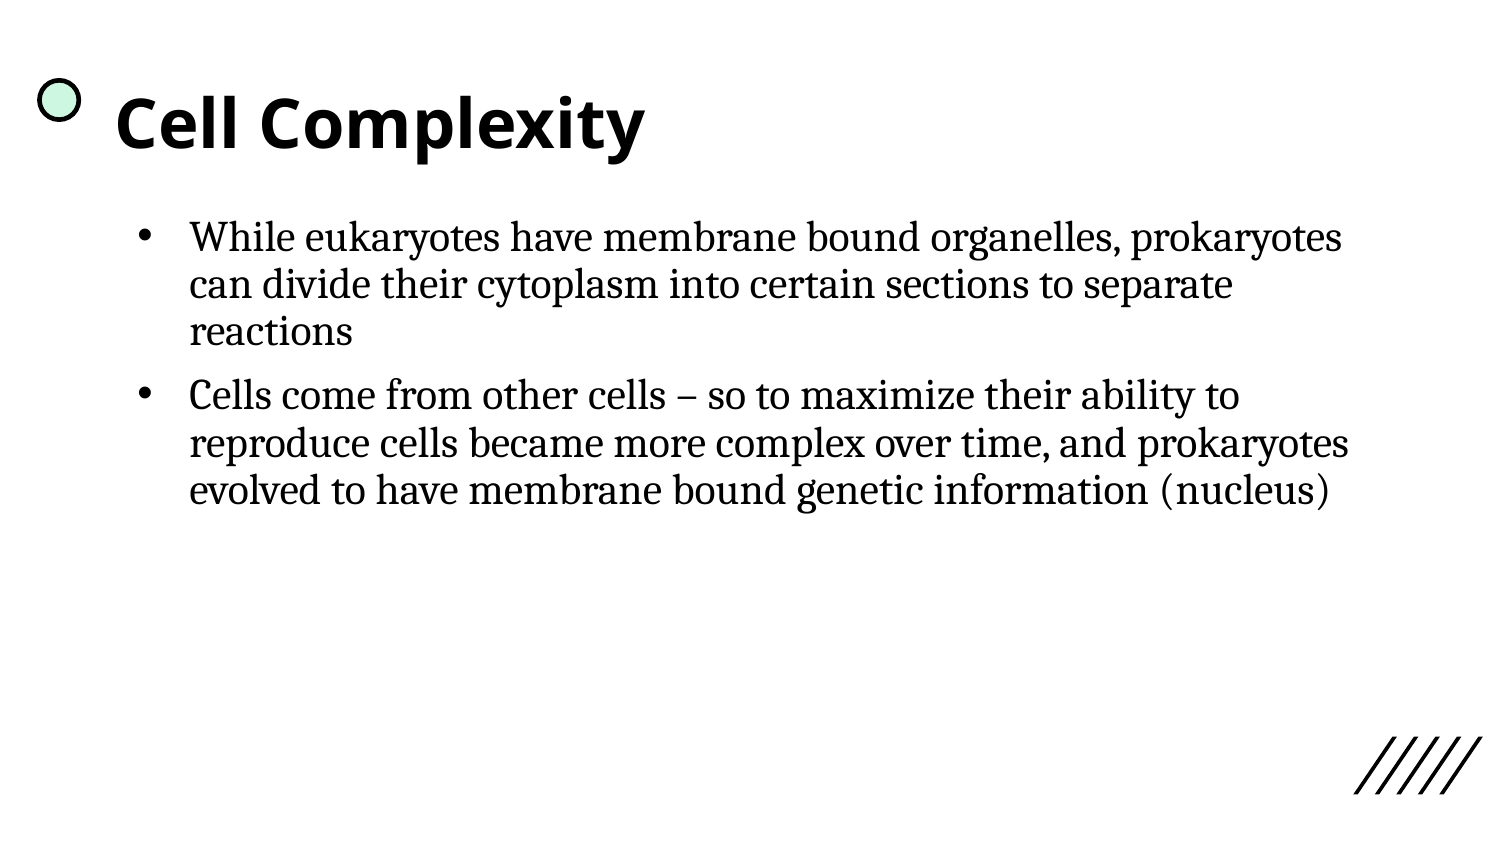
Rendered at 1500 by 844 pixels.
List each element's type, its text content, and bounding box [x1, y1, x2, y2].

list While eukaryotes have membrane bound organelles, prokaryotes can divide their cytoplasm into certain sections to separate reactions Cells come from other cells – so to maximize their ability to reproduce cells became more complex over time, and prokaryotes evolved to have membrane bound genetic information (nucleus) [103, 207, 1397, 744]
title Cell Complexity [103, 44, 1397, 207]
